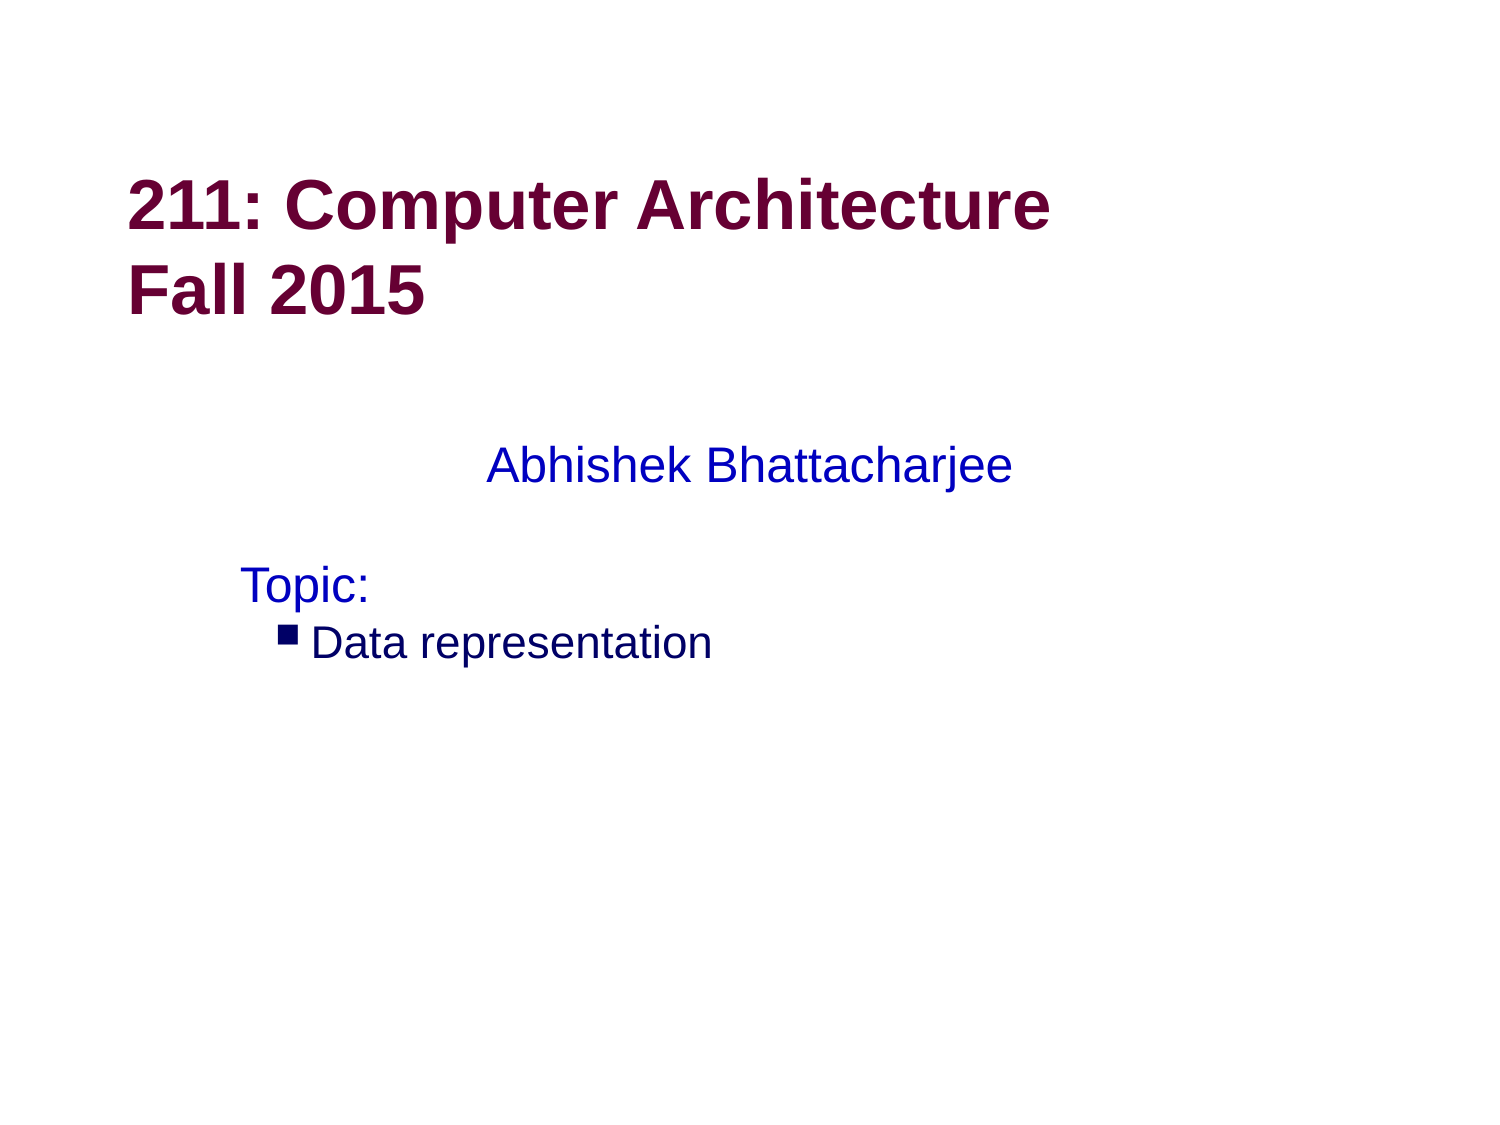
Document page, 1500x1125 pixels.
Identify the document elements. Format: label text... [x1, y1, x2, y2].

text_box 211: Computer Architecture Fall 2015 [112, 149, 1388, 338]
text_box Abhishek Bhattacharjee Topic: Data representation [225, 425, 1275, 713]
